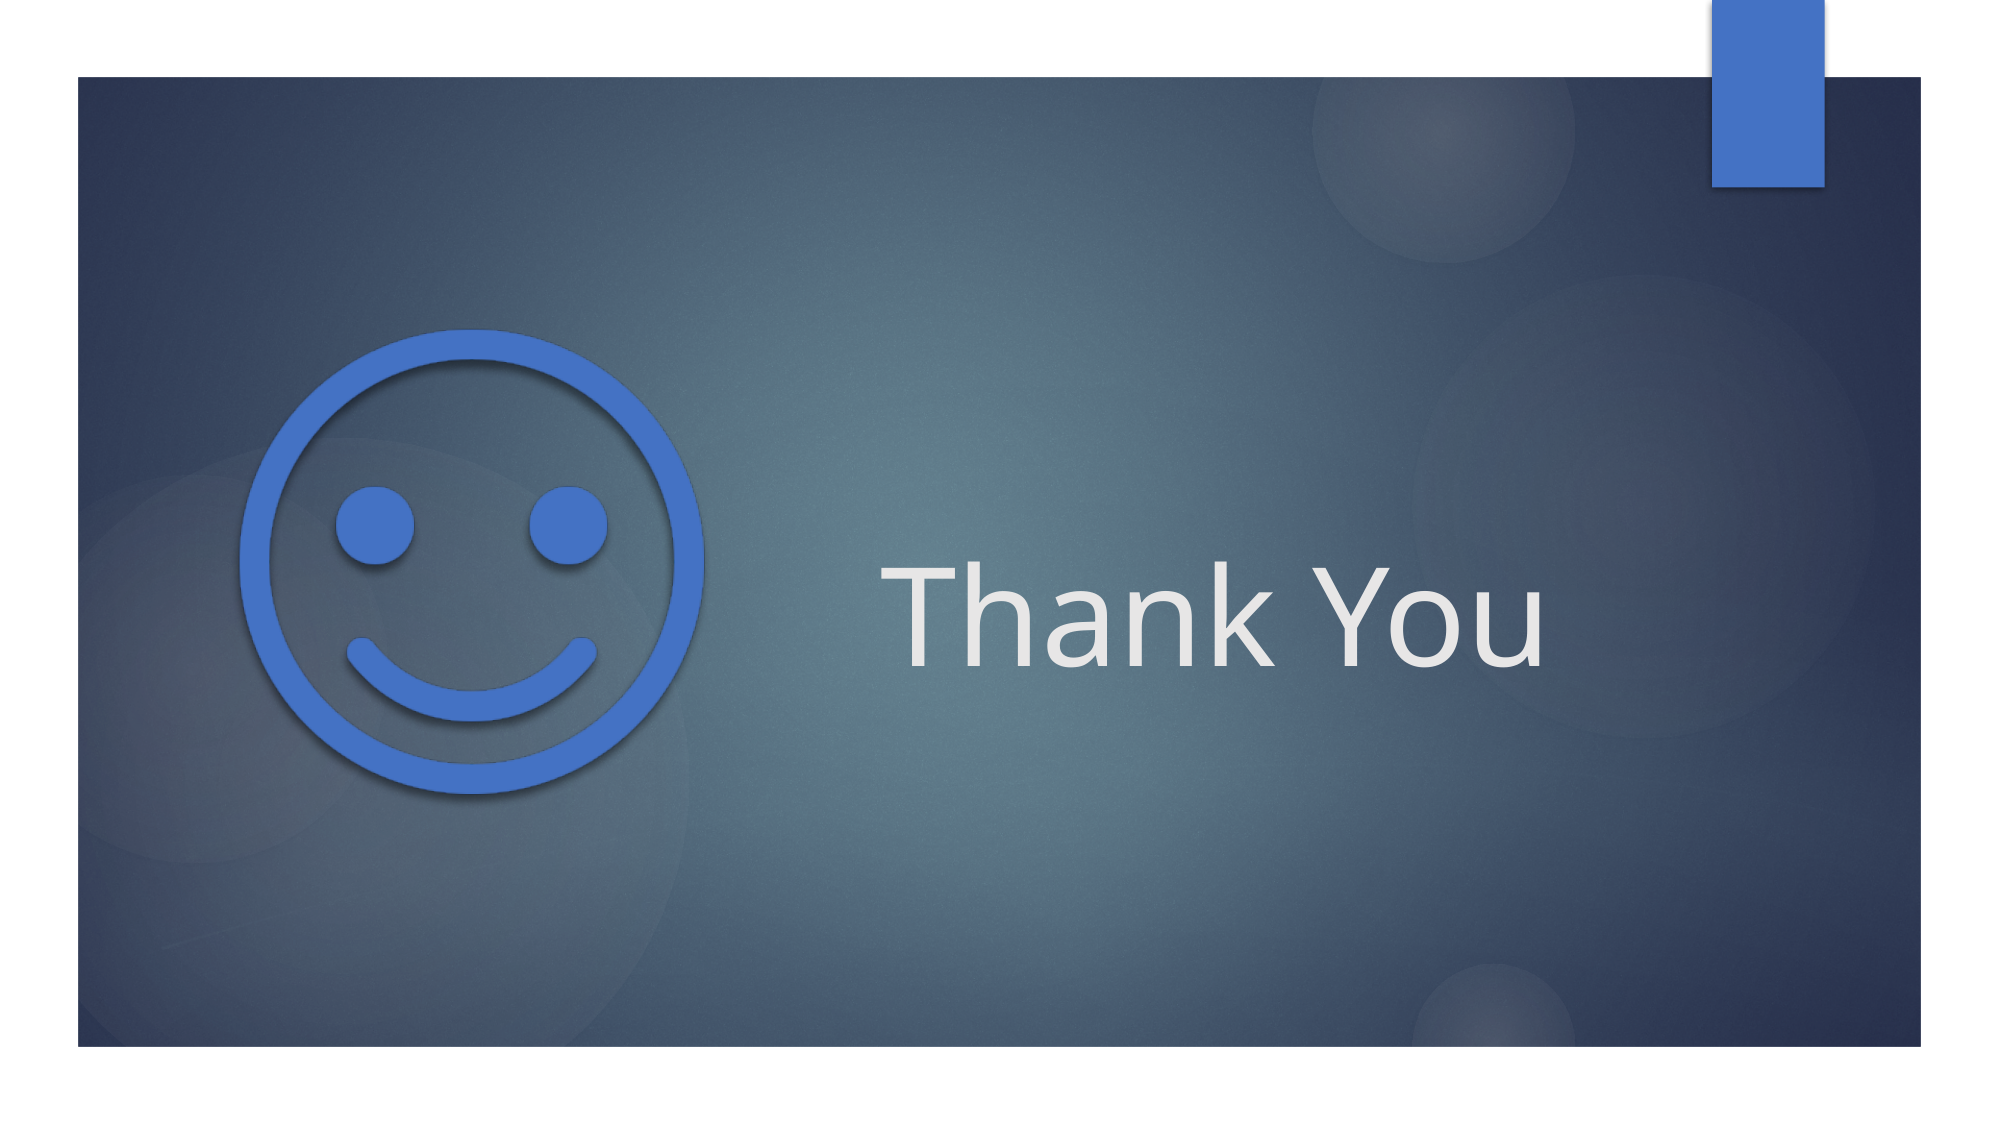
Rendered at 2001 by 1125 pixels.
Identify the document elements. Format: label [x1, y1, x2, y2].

text_box [0, 0, 2000, 1125]
picture [181, 272, 762, 853]
